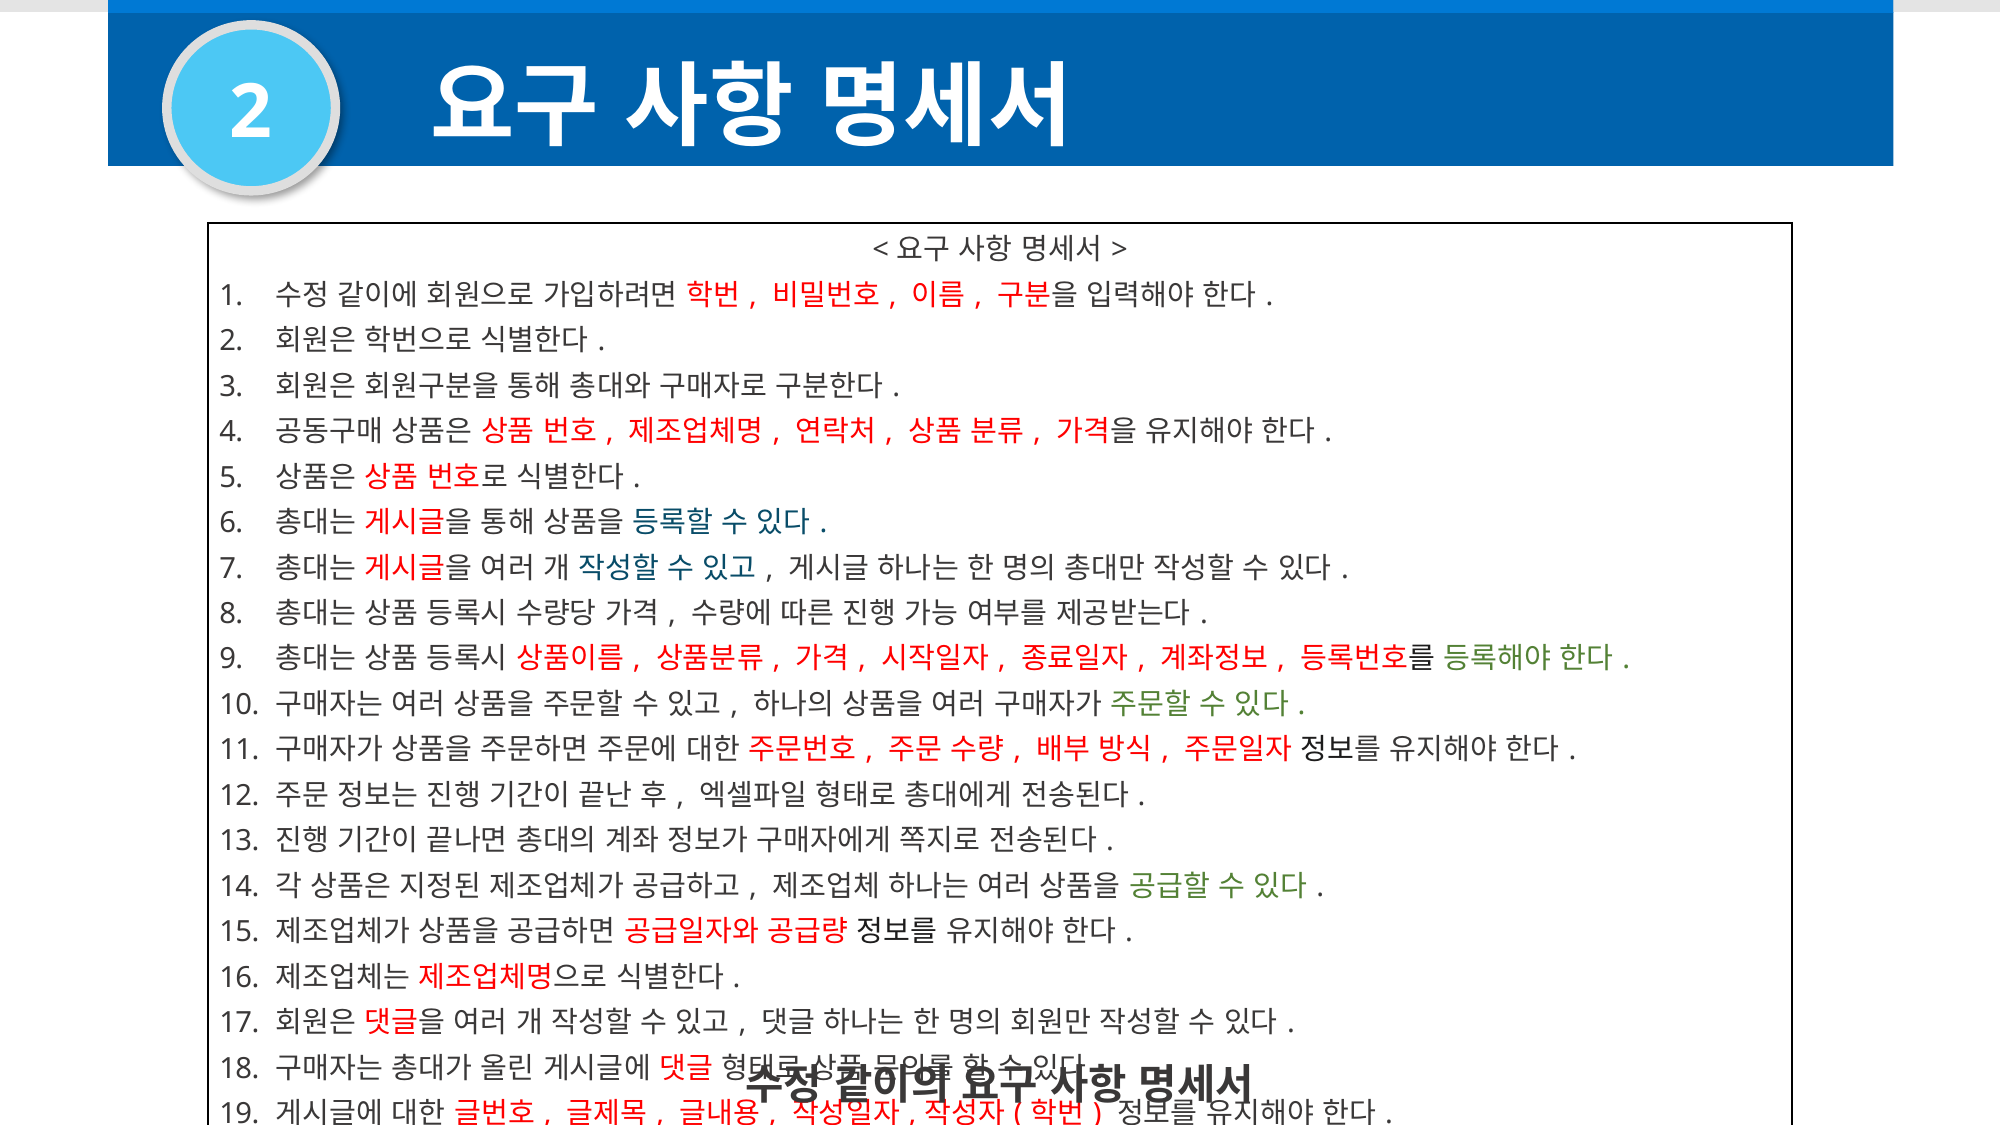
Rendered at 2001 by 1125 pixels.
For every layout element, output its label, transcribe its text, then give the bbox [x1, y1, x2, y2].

text_box [107, 0, 1894, 14]
text_box 수정 같이의 요구 사항 명세서 [730, 1050, 1270, 1116]
text_box [107, 14, 1894, 167]
text_box [1892, 0, 2000, 13]
table_header <요구 사항 명세서> 수정 같이에 회원으로 가입하려면 학번, 비밀번호, 이름, 구분을 입력해야 한다. 회원은 학번으로 식별한다. 회원은 회원구분을 통해 총대와 구매자로 구분한다. 공동구매 상품은 상품 번호, 제조업체명, 연락처, 상품 분류, 가격을 유지해야 한다. 상품은 상품 번호로 식별한다. 총대는 게시글을 통해 상품을 등록할 수 있다. 총대는 게시글을 여러 개 작성할 수 있고, 게시글 하나는 한 명의 총대만 작성할 수 있다. 총대는 상품 등록시 수량당 가격, 수량에 따른 진행 가능 여부를 제공받는다. 총대는 상품 등록시 상품이름, 상품분류, 가격, 시작일자, 종료일자, 계좌정보, 등록번호를 등록해야 한다. 구매자는 여러 상품을 주문할 수 있고, 하나의 상품을 여러 구매자가 주문할 수 있다. 구매자가 상품을 주문하면 주문에 대한 주문번호, 주문 수량, 배부 방식, 주문일자 정보를 유지해야 한다. 주문 정보는 진행 기간이 끝난 후, 엑셀파일 형태로 총대에게 전송된다. 진행 기간이 끝나면 총대의 계좌 정보가 구매자에게 쪽지로 전송된다. 각 상품은 지정된 제조업체가 공급하고, 제조업체 하나는 여러 상품을 공급할 수 있다. 제조업체가 상품을 공급하면 공급일자와 공급량 정보를 유지해야 한다. 제조업체는 제조업체명으로 식별한다. 회원은 댓글을 여러 개 작성할 수 있고, 댓글 하나는 한 명의 회원만 작성할 수 있다. 구매자는 총대가 올린 게시글에 댓글 형태로 상품 문의를 할 수 있다. 게시글에 대한 글번호, 글제목, 글내용, 작성일자,작성자(학번) 정보를 유지해야 한다. 댓글에 대한 댓글번호, 댓글내용, 작성일자,작성자(학번) 정보를 유지해야 한다. 게시글 및 댓글은 글번호로 식별한다. [209, 224, 1791, 1125]
text_box [0, 0, 109, 13]
text_box 요구 사항 명세서 [415, 39, 1089, 165]
text_box 2 [165, 23, 337, 192]
